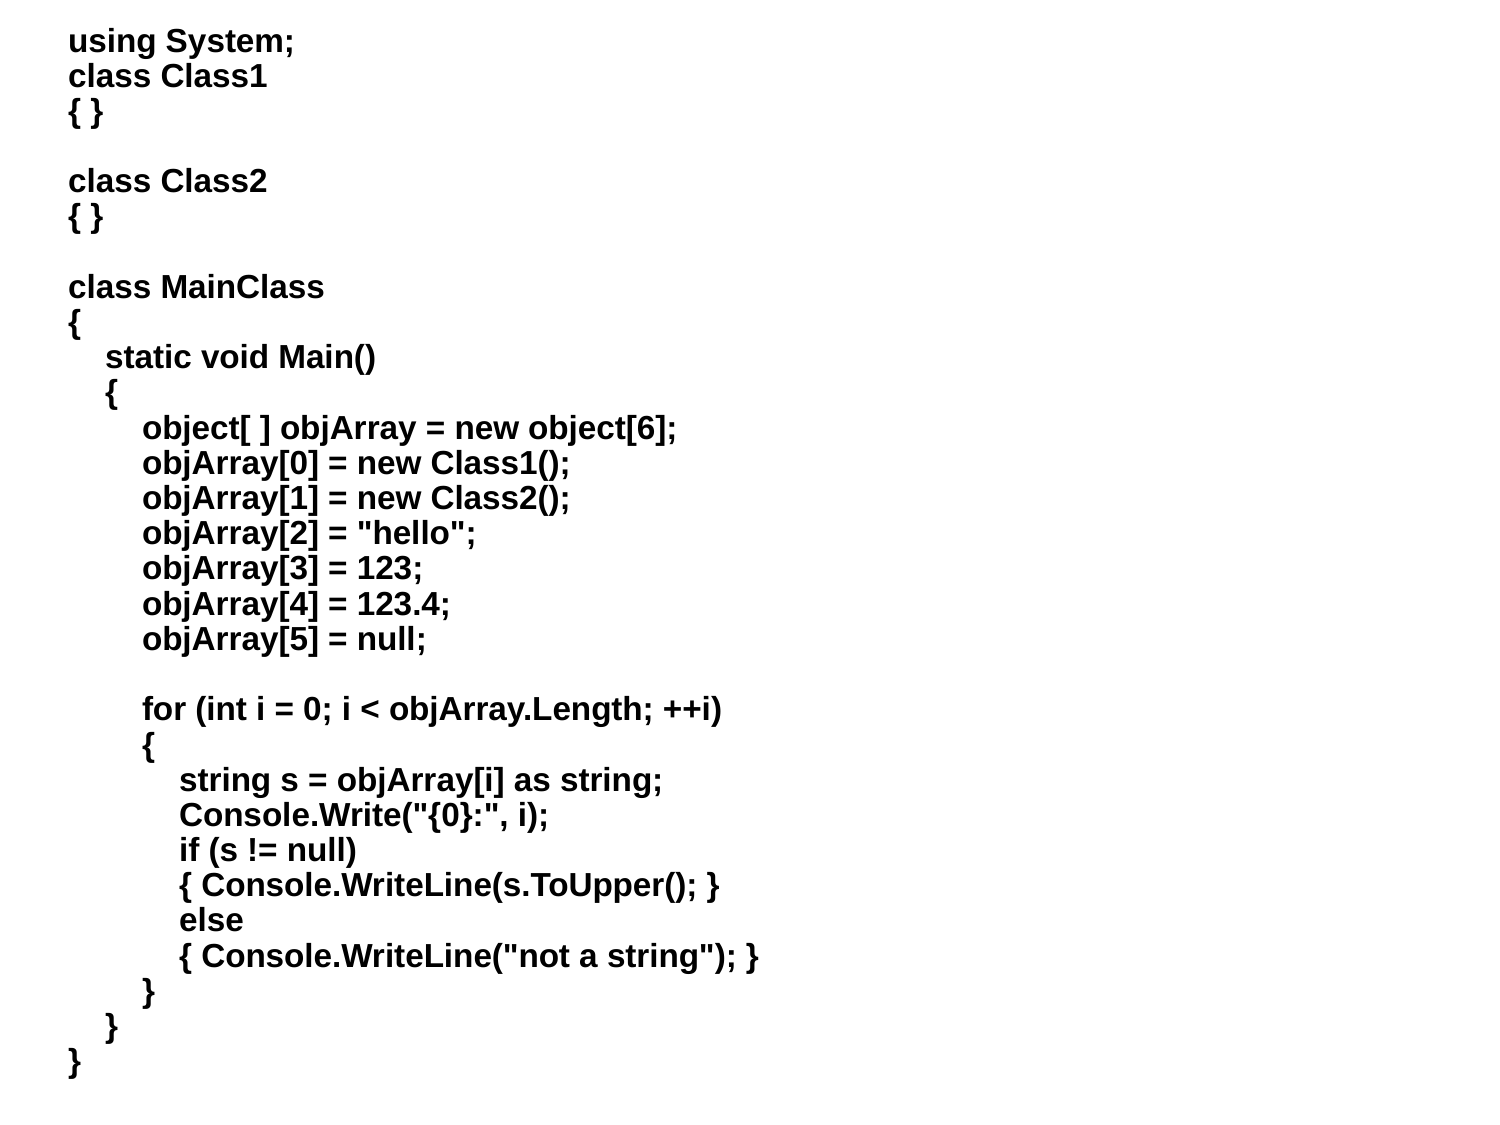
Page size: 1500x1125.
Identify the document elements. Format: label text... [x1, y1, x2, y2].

list using System; class Class1 { } class Class2 { } class MainClass { static void Main() { object[ ] objArray = new object[6]; objArray[0] = new Class1(); objArray[1] = new Class2(); objArray[2] = "hello"; objArray[3] = 123; objArray[4] = 123.4; objArray[5] = null; for (int i = 0; i < objArray.Length; ++i) { string s = objArray[i] as string; Console.Write("{0}:", i); if (s != null) { Console.WriteLine(s.ToUpper(); } else { Console.WriteLine("not a string"); } } } } [53, 19, 1404, 1082]
